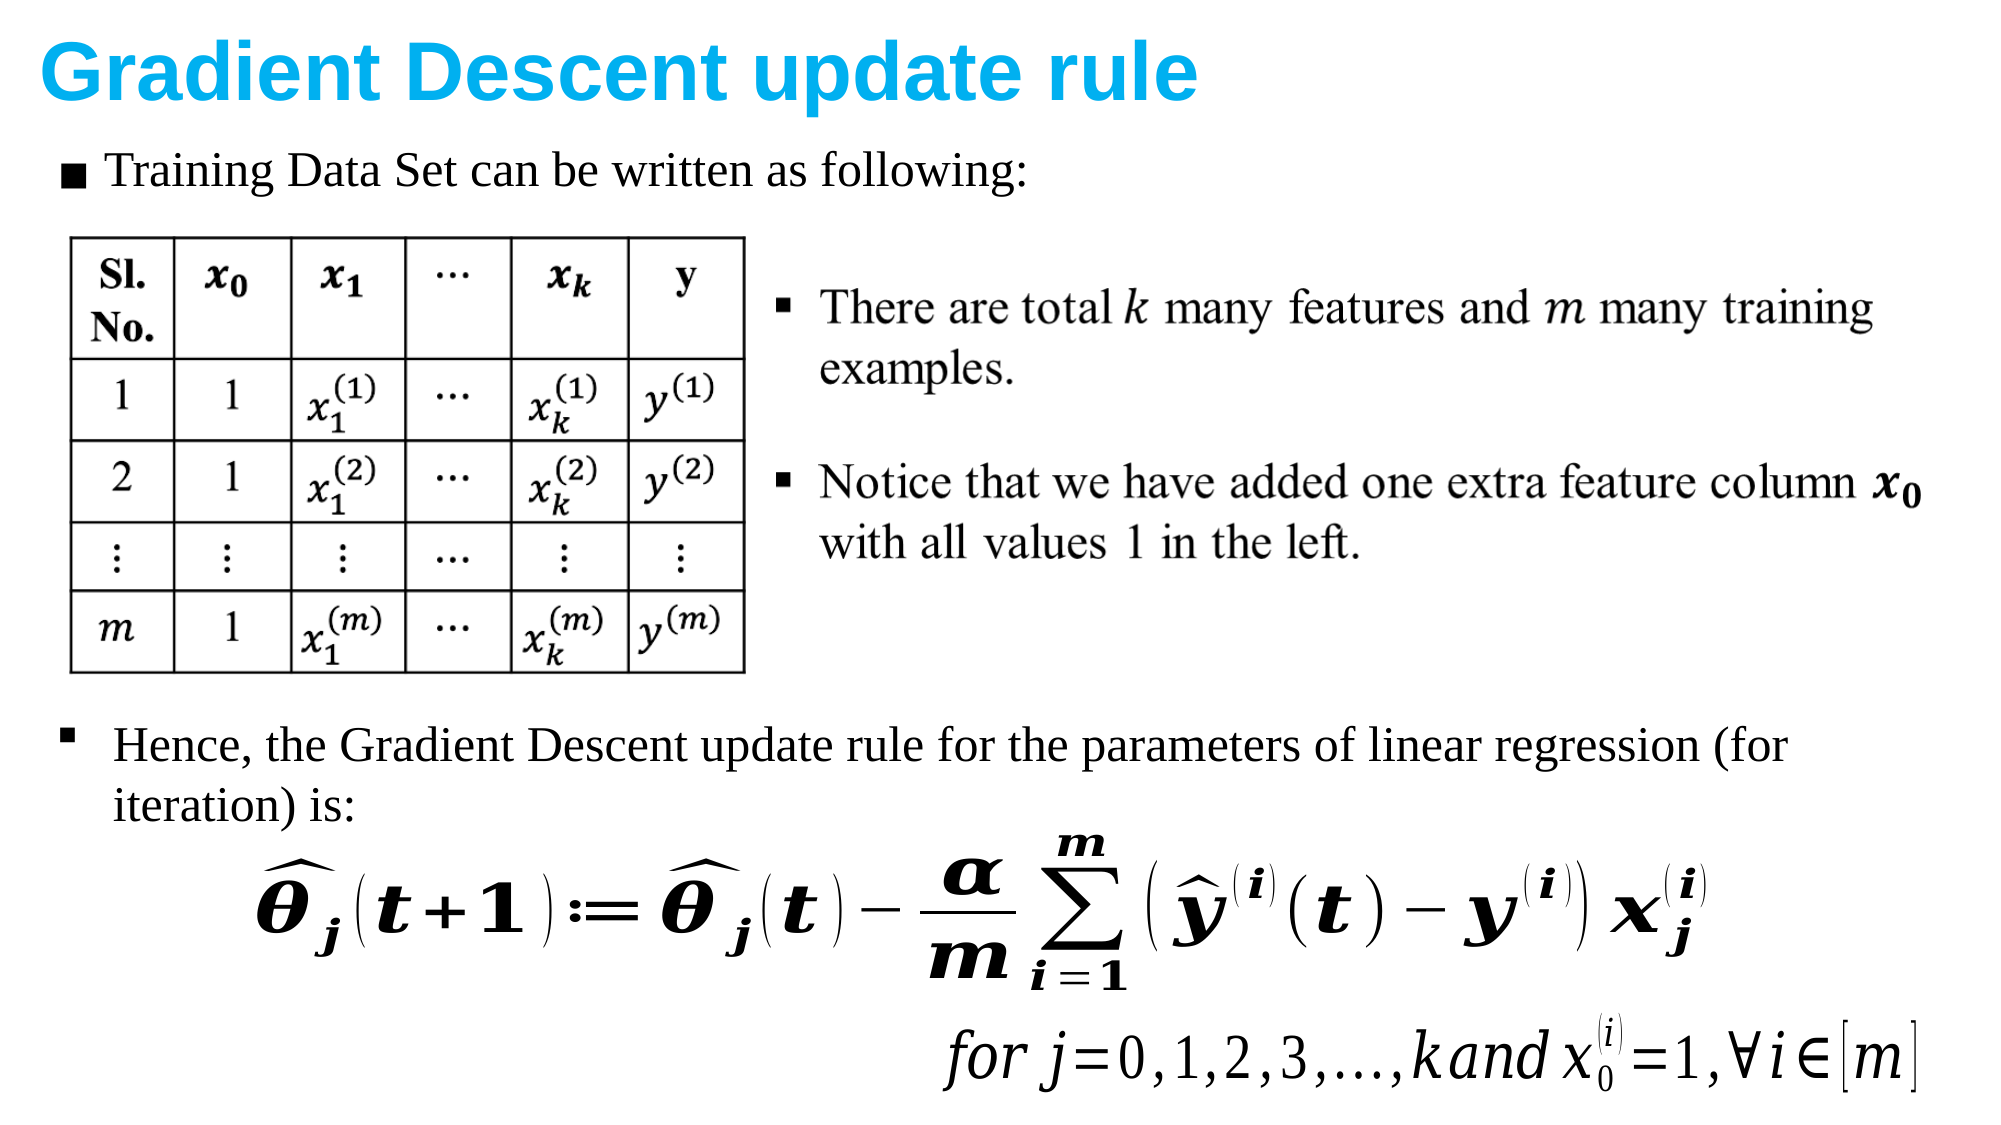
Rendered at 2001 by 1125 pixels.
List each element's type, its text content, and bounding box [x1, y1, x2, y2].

text_box Gradient Descent update rule [24, 9, 1572, 125]
picture [56, 223, 759, 688]
text_box Training Data Set can be written as following: [41, 128, 1890, 204]
text_box [762, 442, 1948, 579]
text_box [762, 267, 1936, 404]
